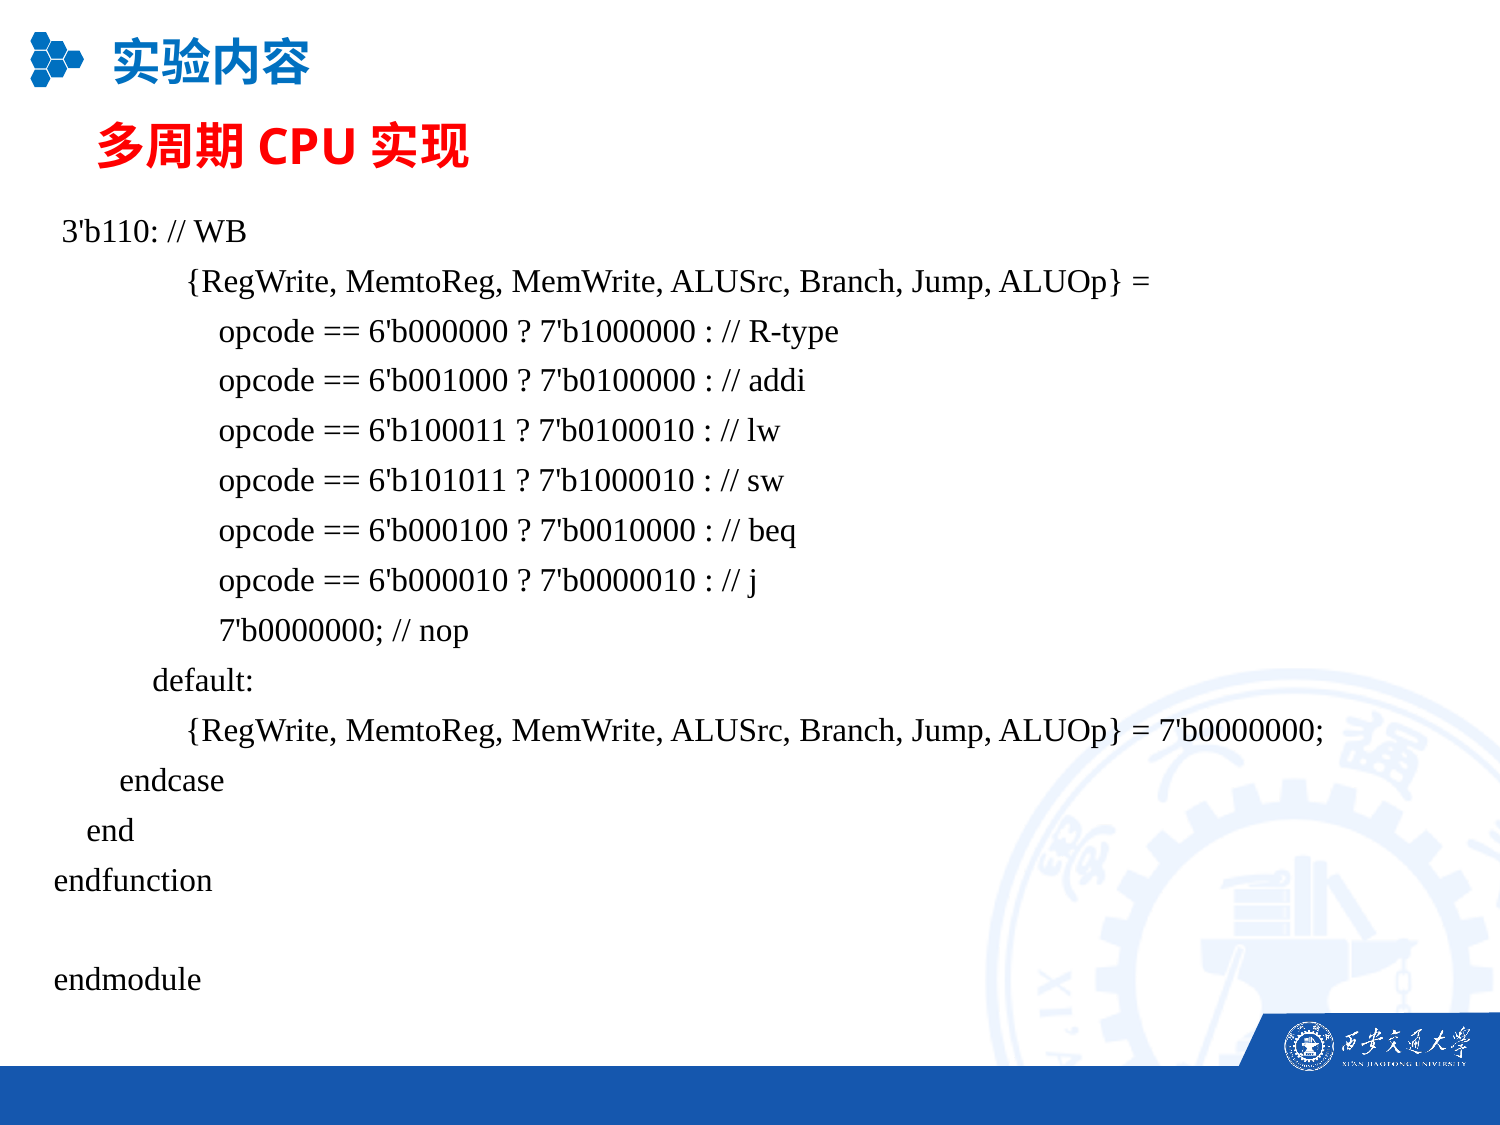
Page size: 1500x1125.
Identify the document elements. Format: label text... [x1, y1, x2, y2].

text_box 实验内容 [96, 22, 327, 98]
text_box 3'b110: // WB {RegWrite, MemtoReg, MemWrite, ALUSrc, Branch, Jump, ALUOp} = opcode == 6'b000000 ? 7'b1000000 : // R-type opcode == 6'b001000 ? 7'b0100000 : // addi opcode == 6'b100011 ? 7'b0100010 : // lw opcode == 6'b101011 ? 7'b1000010 : // sw opcode == 6'b000100 ? 7'b0010000 : // beq opcode == 6'b000010 ? 7'b0000010 : // j 7'b0000000; // nop default: {RegWrite, MemtoReg, MemWrite, ALUSrc, Branch, Jump, ALUOp} = 7'b0000000; endcase end endfunction endmodule [0, 191, 1459, 1005]
text_box 多周期CPU实现 [80, 107, 485, 182]
